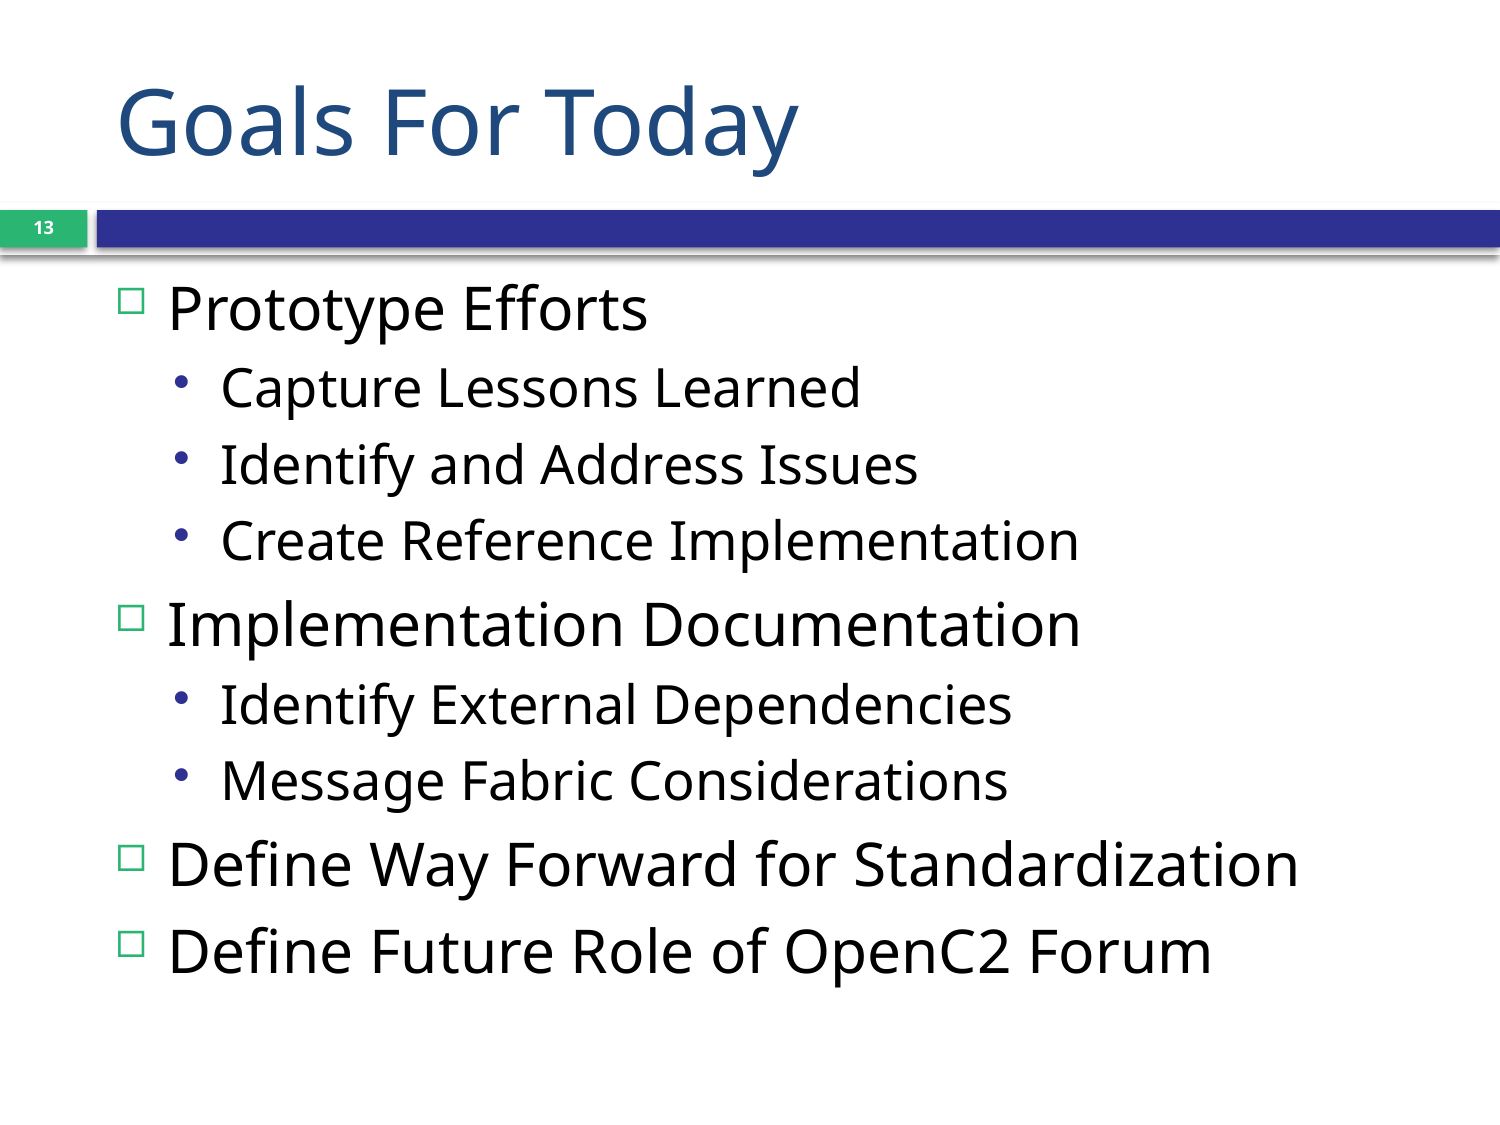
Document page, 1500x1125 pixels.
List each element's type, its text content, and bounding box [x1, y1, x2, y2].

slide_number 13 [0, 208, 88, 249]
title Goals For Today [100, 37, 1438, 200]
list Prototype Efforts Capture Lessons Learned Identify and Address Issues Create Reference Implementation Implementation Documentation Identify External Dependencies Message Fabric Considerations Define Way Forward for Standardization Define Future Role of OpenC2 Forum [100, 262, 1438, 1000]
